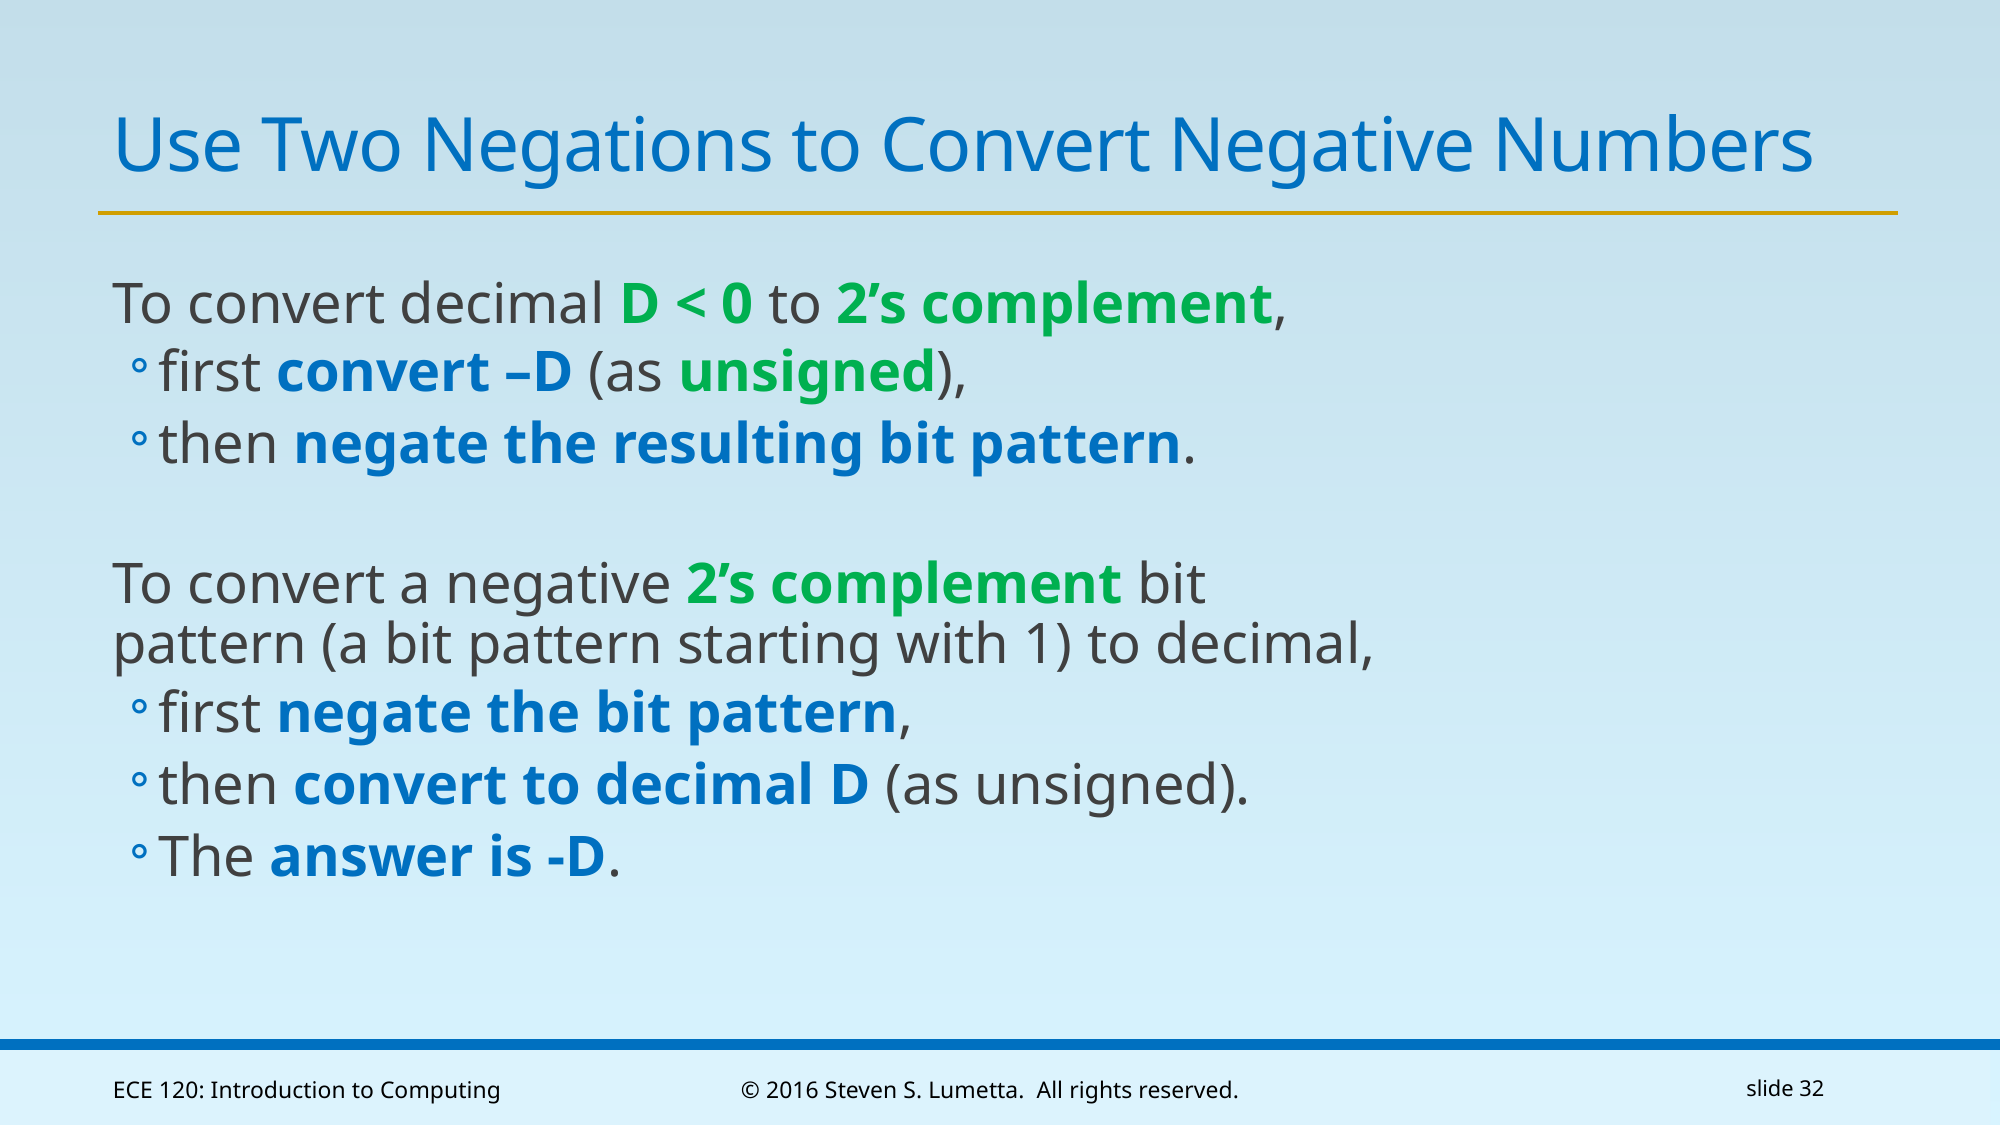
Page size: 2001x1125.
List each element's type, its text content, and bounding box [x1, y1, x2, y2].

footer © 2016 Steven S. Lumetta. All rights reserved. [604, 1059, 1376, 1120]
list To convert decimal D < 0 to 2’s complement, first convert –D (as unsigned), then negate the resulting bit pattern. To convert a negative 2’s complement bit pattern (a bit pattern starting with 1) to decimal, first negate the bit pattern, then convert to decimal D (as unsigned). The answer is -D. [97, 267, 1377, 963]
slide_number ECE 120: Introduction to Computing [97, 1059, 586, 1120]
slide_number slide 32 [1624, 1059, 1840, 1120]
title Use Two Negations to Convert Negative Numbers [97, 88, 1900, 194]
